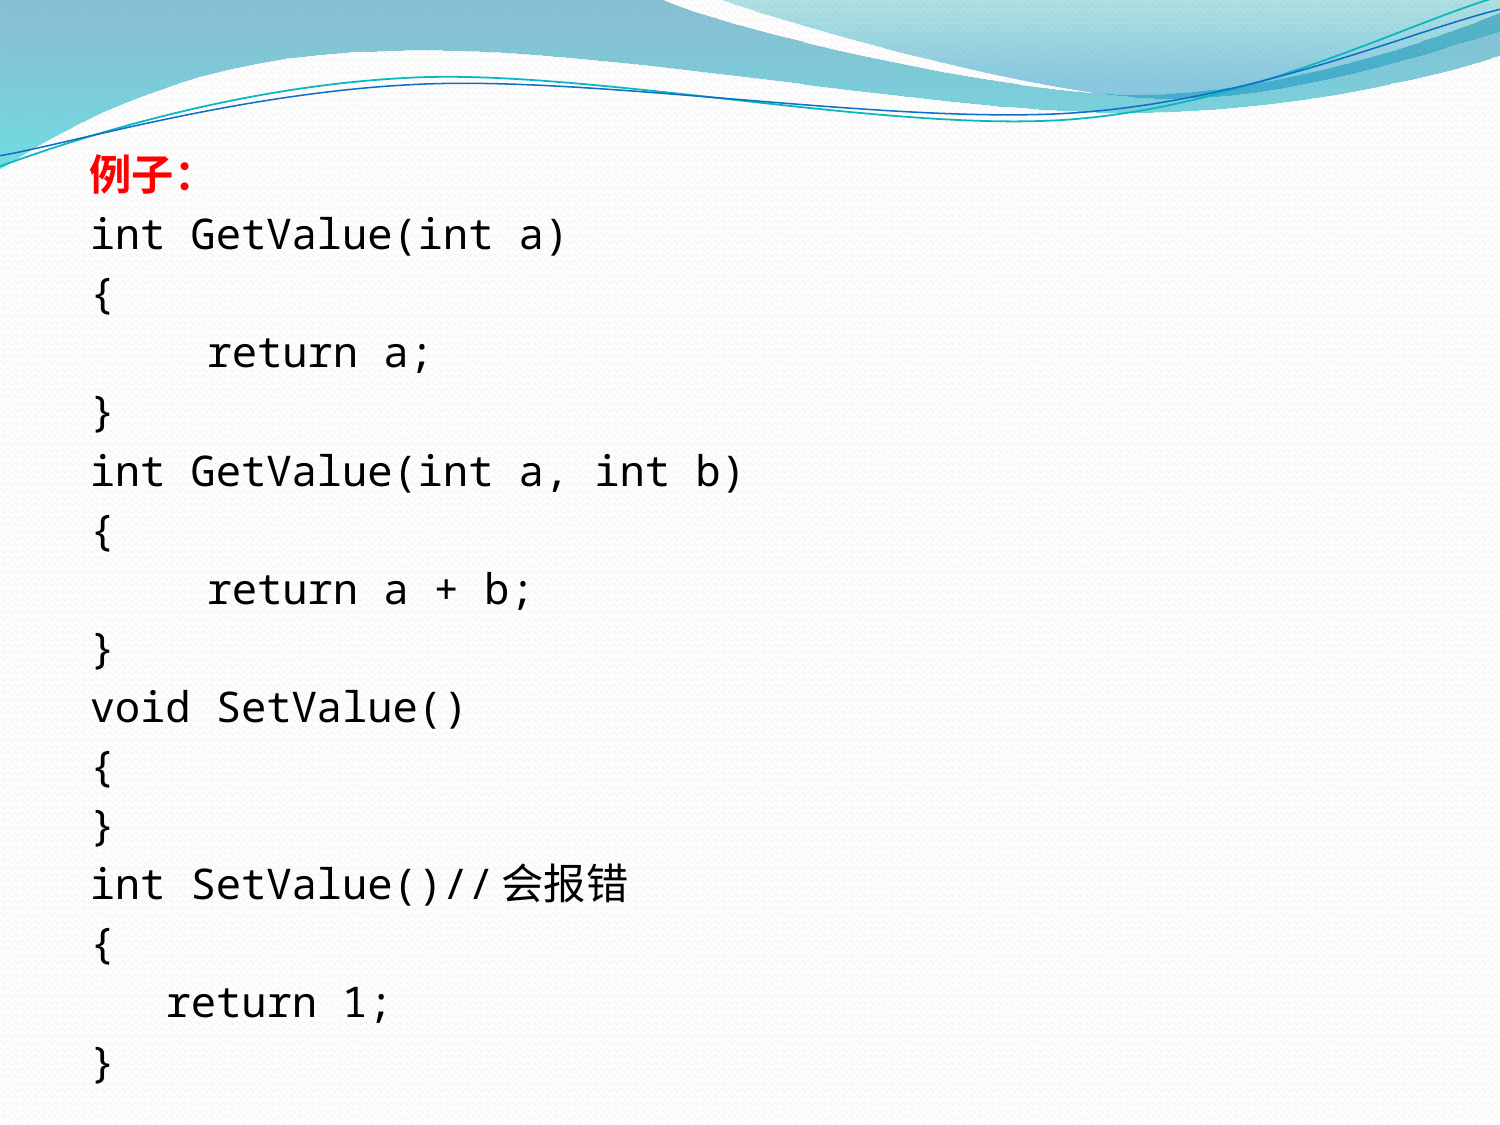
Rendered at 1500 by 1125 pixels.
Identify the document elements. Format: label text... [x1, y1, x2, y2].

list 例子： int GetValue(int a) { return a; } int GetValue(int a, int b) { return a + b; } void SetValue() { } int SetValue()//会报错 { return 1; } [75, 140, 1425, 1102]
